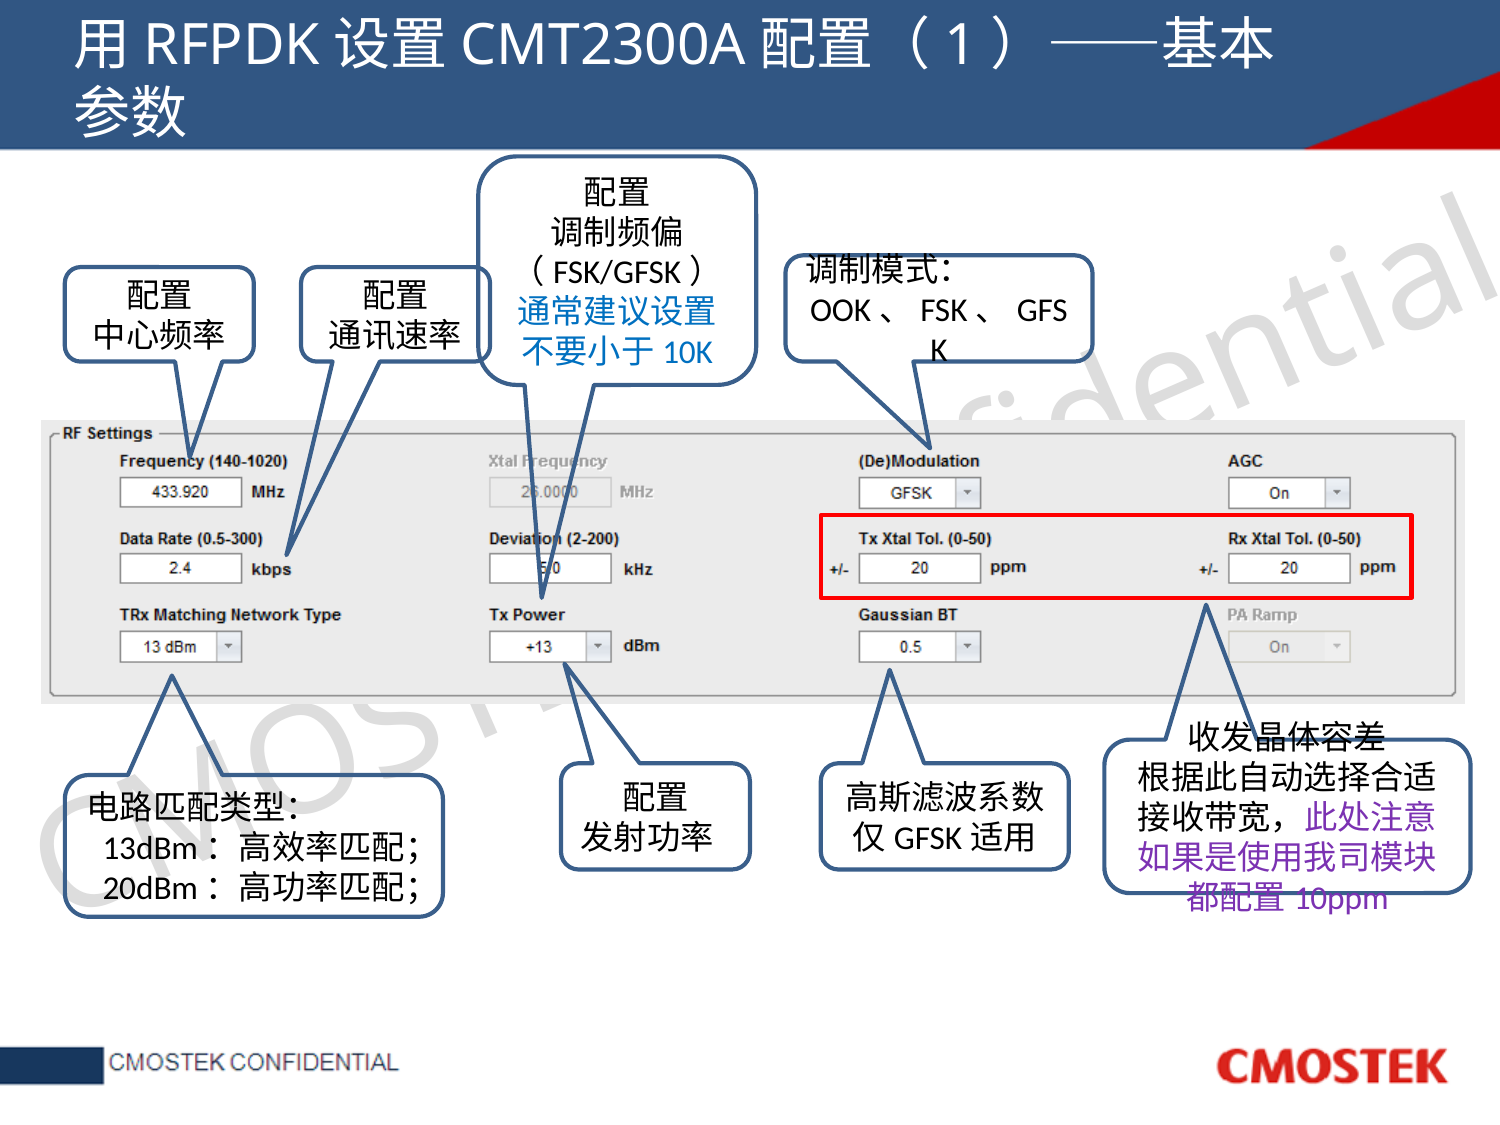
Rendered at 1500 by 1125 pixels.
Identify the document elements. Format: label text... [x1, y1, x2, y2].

text_box 配置 通讯速率 [298, 264, 479, 419]
text_box 高斯滤波系数 仅GFSK适用 [818, 712, 1071, 872]
slide_number [0, 1048, 106, 1084]
text_box 收发晶体容差 根据此自动选择合适接收带宽，此处注意如果是使用我司模块都配置10ppm [1102, 712, 1473, 896]
text_box 配置 发射功率 [558, 712, 753, 872]
text_box 电路匹配类型： 13dBm：高效率匹配； 20dBm：高功率匹配； [62, 712, 446, 919]
title 用RFPDK设置CMT2300A配置（1）——基本参数 [58, 0, 1313, 153]
text_box 调制模式： OOK、FSK、GFSK [783, 253, 1095, 419]
picture [0, 0, 1500, 1123]
text_box 配置 调制频偏 （FSK/GFSK）通常建议设置不要小于10K [476, 154, 759, 419]
text_box 配置 中心频率 [62, 264, 256, 419]
